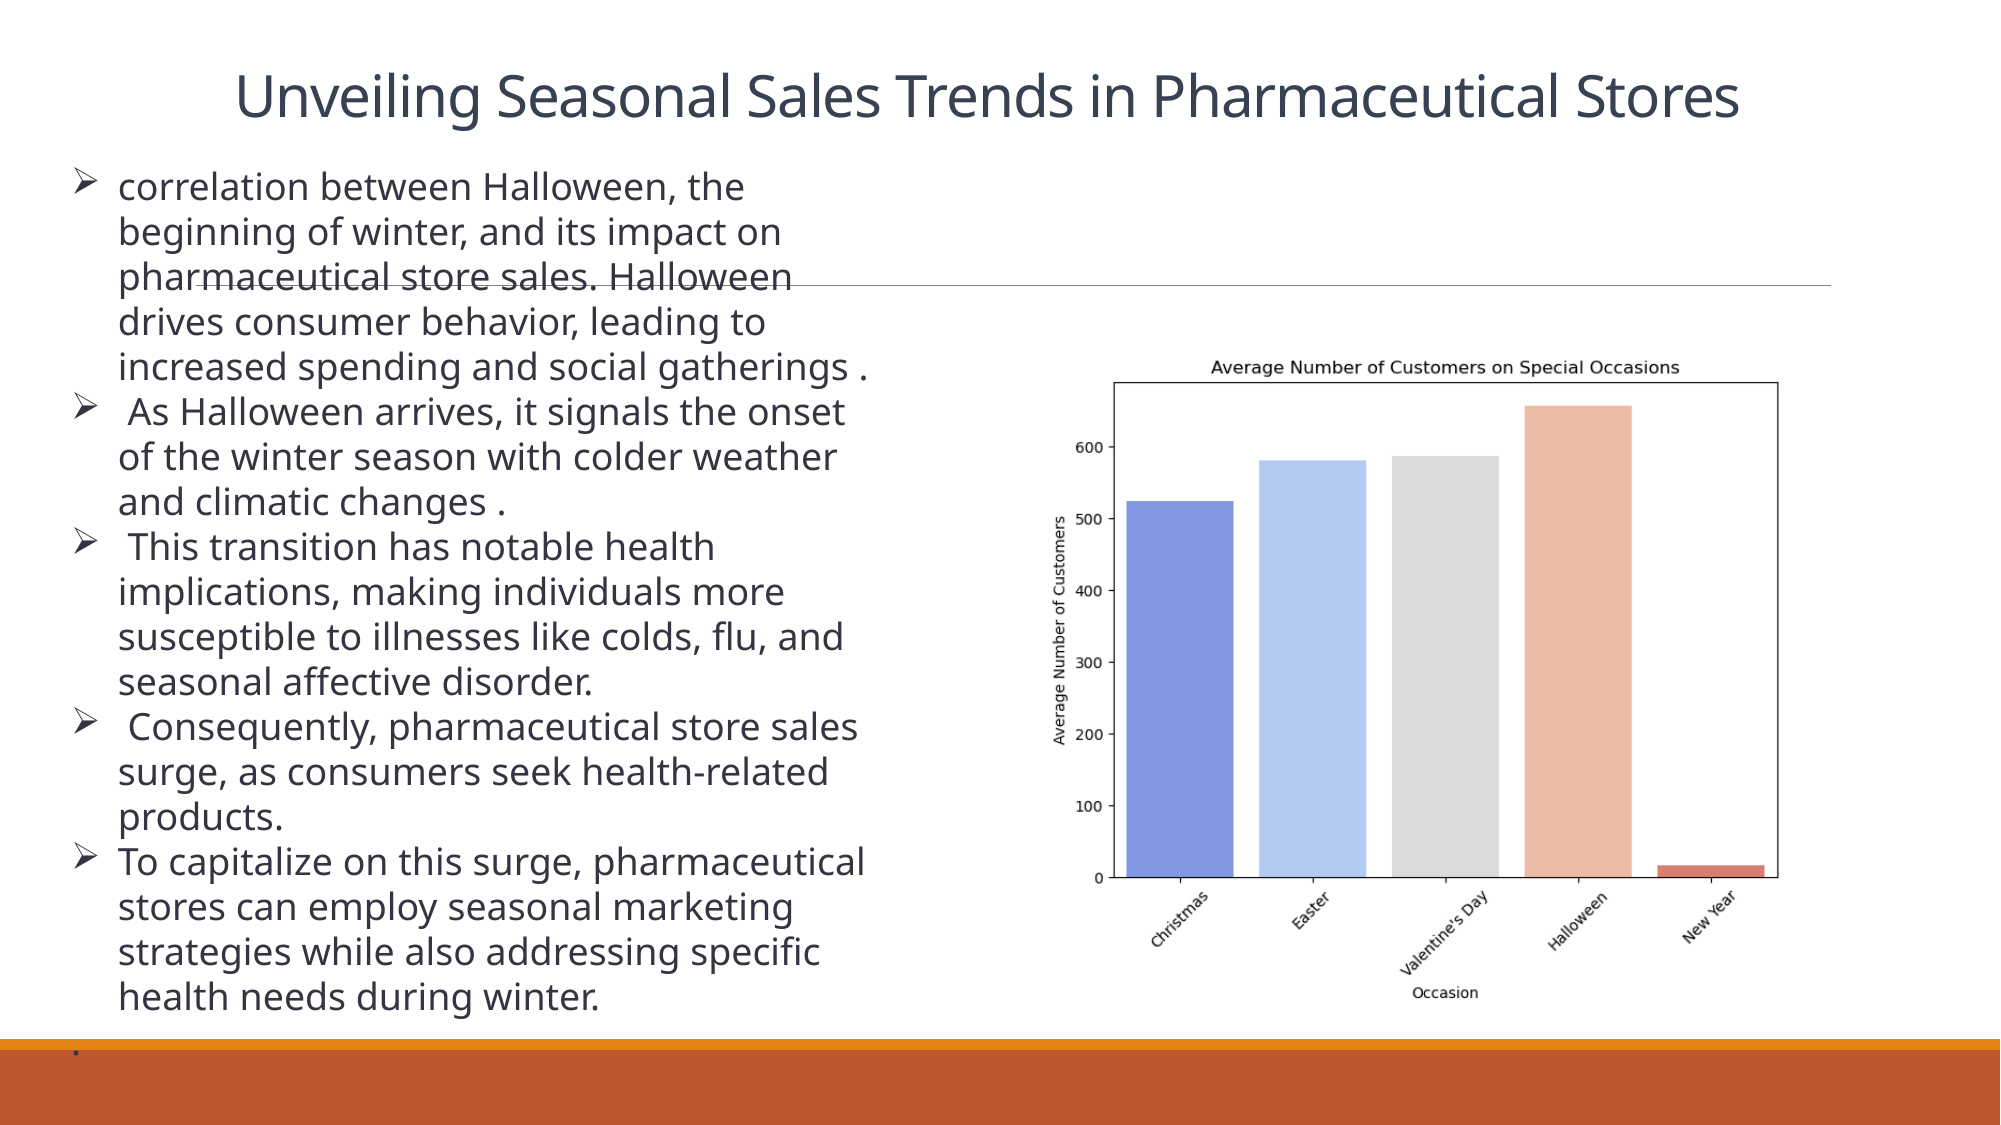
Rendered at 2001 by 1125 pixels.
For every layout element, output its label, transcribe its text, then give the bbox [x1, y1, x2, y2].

text_box correlation between Halloween, the beginning of winter, and its impact on pharmaceutical store sales. Halloween drives consumer behavior, leading to increased spending and social gatherings . As Halloween arrives, it signals the onset of the winter season with colder weather and climatic changes . This transition has notable health implications, making individuals more susceptible to illnesses like colds, flu, and seasonal affective disorder. Consequently, pharmaceutical store sales surge, as consumers seek health-related products. To capitalize on this surge, pharmaceutical stores can employ seasonal marketing strategies while also addressing specific health needs during winter. . [56, 155, 905, 1071]
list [1042, 349, 1788, 1011]
title Unveiling Seasonal Sales Trends in Pharmaceutical Stores [35, 32, 1940, 137]
